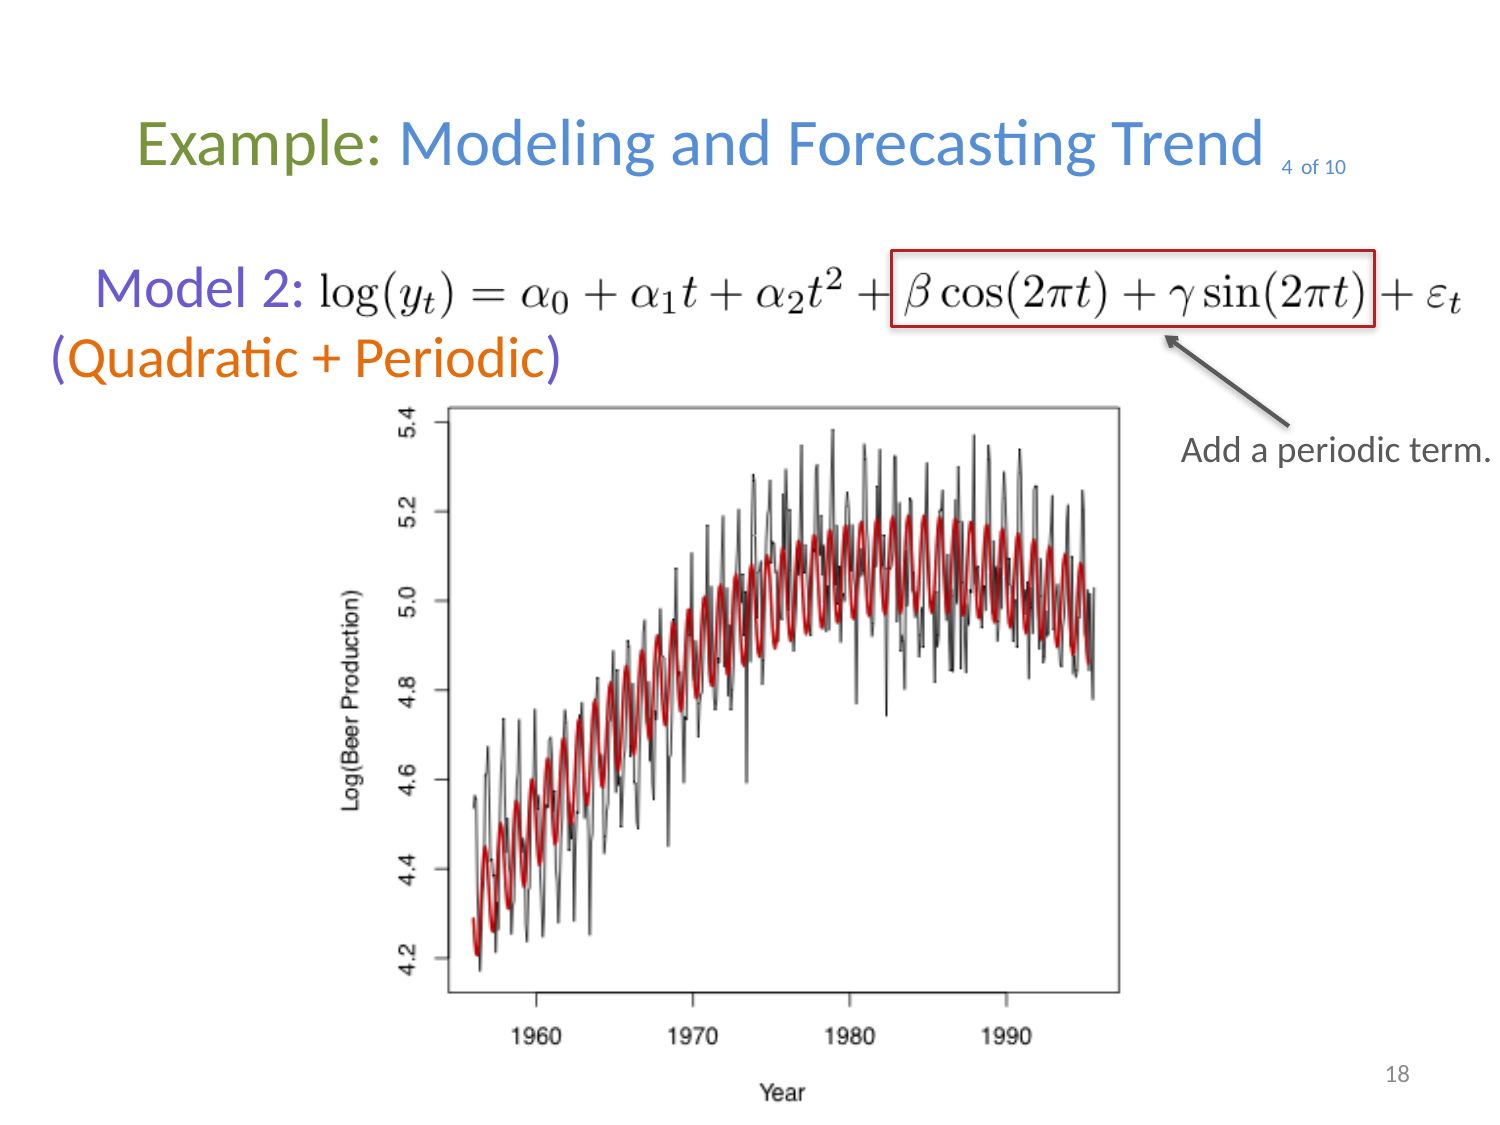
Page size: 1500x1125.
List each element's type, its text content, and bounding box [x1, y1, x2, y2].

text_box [891, 249, 1500, 479]
picture [321, 322, 1147, 1125]
text_box Model 2: (Quadratic + Periodic) [0, 241, 579, 397]
title Example: Modeling and Forecasting Trend 4 of 10 [75, 45, 1425, 233]
picture [321, 265, 891, 319]
slide_number 18 [1151, 1042, 1425, 1103]
